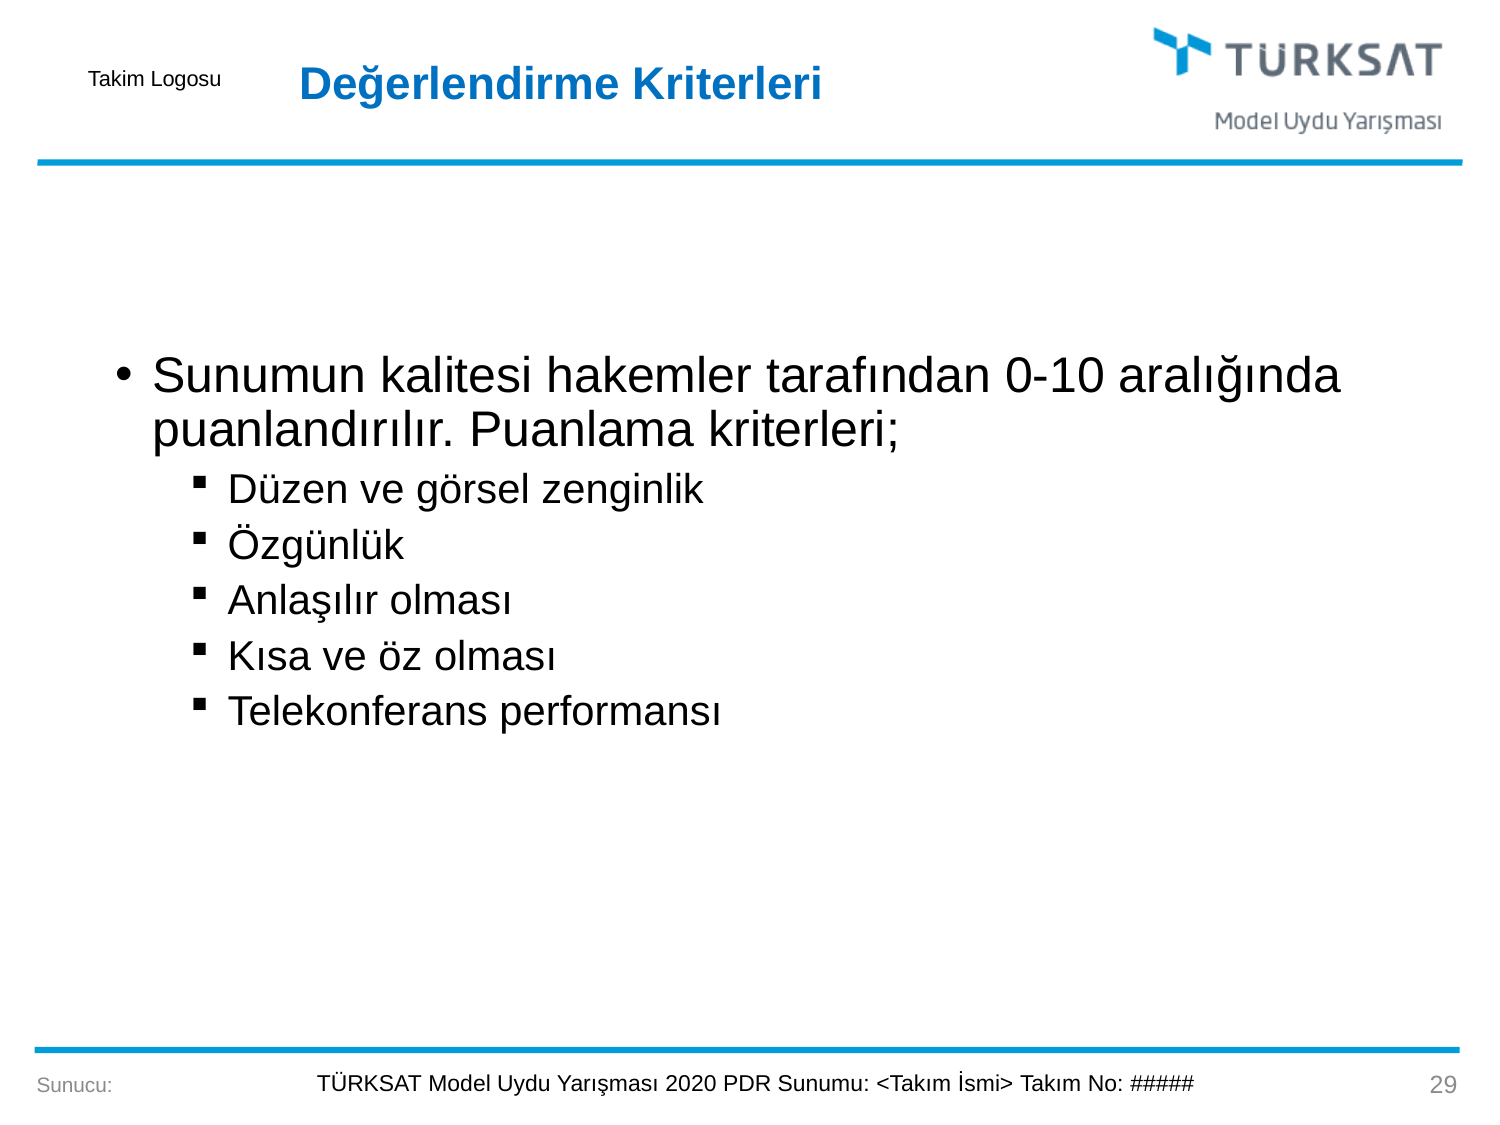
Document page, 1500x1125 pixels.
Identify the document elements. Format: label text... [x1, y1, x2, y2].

title Değerlendirme Kriterleri [284, 59, 1082, 110]
slide_number Sunucu: [21, 1054, 389, 1114]
picture [1131, 13, 1460, 155]
slide_number 29 [1358, 1054, 1473, 1114]
list Sunumun kalitesi hakemler tarafından 0-10 aralığında puanlandırılır. Puanlama kriterleri; Düzen ve görsel zenginlik Özgünlük Anlaşılır olması Kısa ve öz olması Telekonferans performansı [100, 251, 1394, 966]
